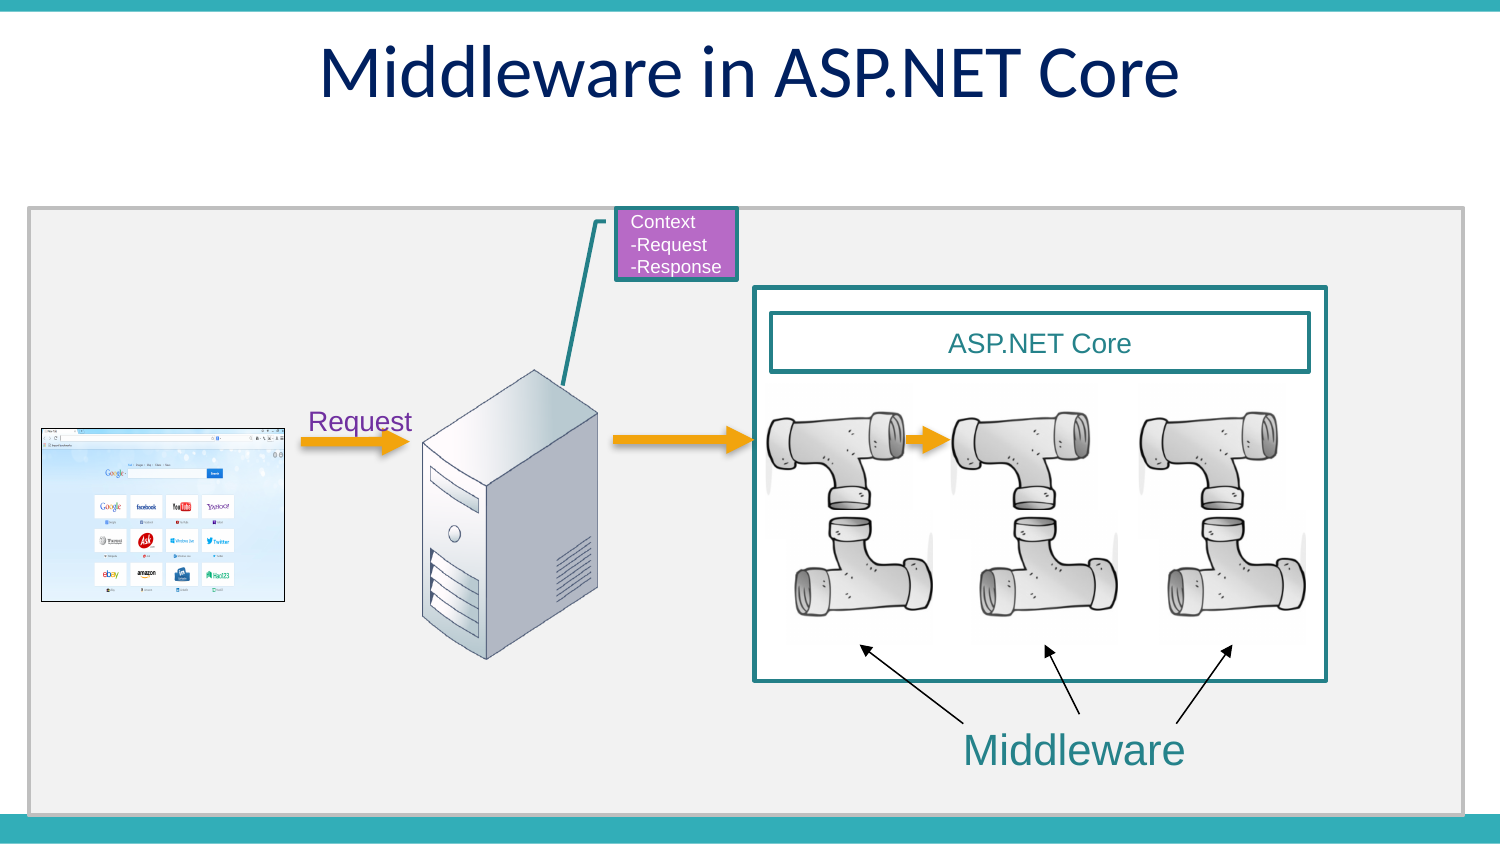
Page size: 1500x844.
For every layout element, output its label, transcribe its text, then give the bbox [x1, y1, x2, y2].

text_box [859, 644, 964, 724]
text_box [1175, 644, 1233, 724]
text_box Context -Request -Response [614, 206, 739, 282]
text_box Request [293, 396, 417, 445]
text_box [27, 206, 1465, 817]
picture [41, 428, 285, 603]
picture [422, 369, 599, 660]
text_box [752, 285, 1328, 683]
text_box Middleware [948, 714, 1211, 782]
text_box ASP.NET Core [769, 311, 1311, 374]
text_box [1044, 644, 1080, 715]
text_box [765, 382, 1307, 645]
text_box Context -Request -Response [564, 219, 606, 367]
list Middleware in ASP.NET Core [0, 20, 1500, 115]
